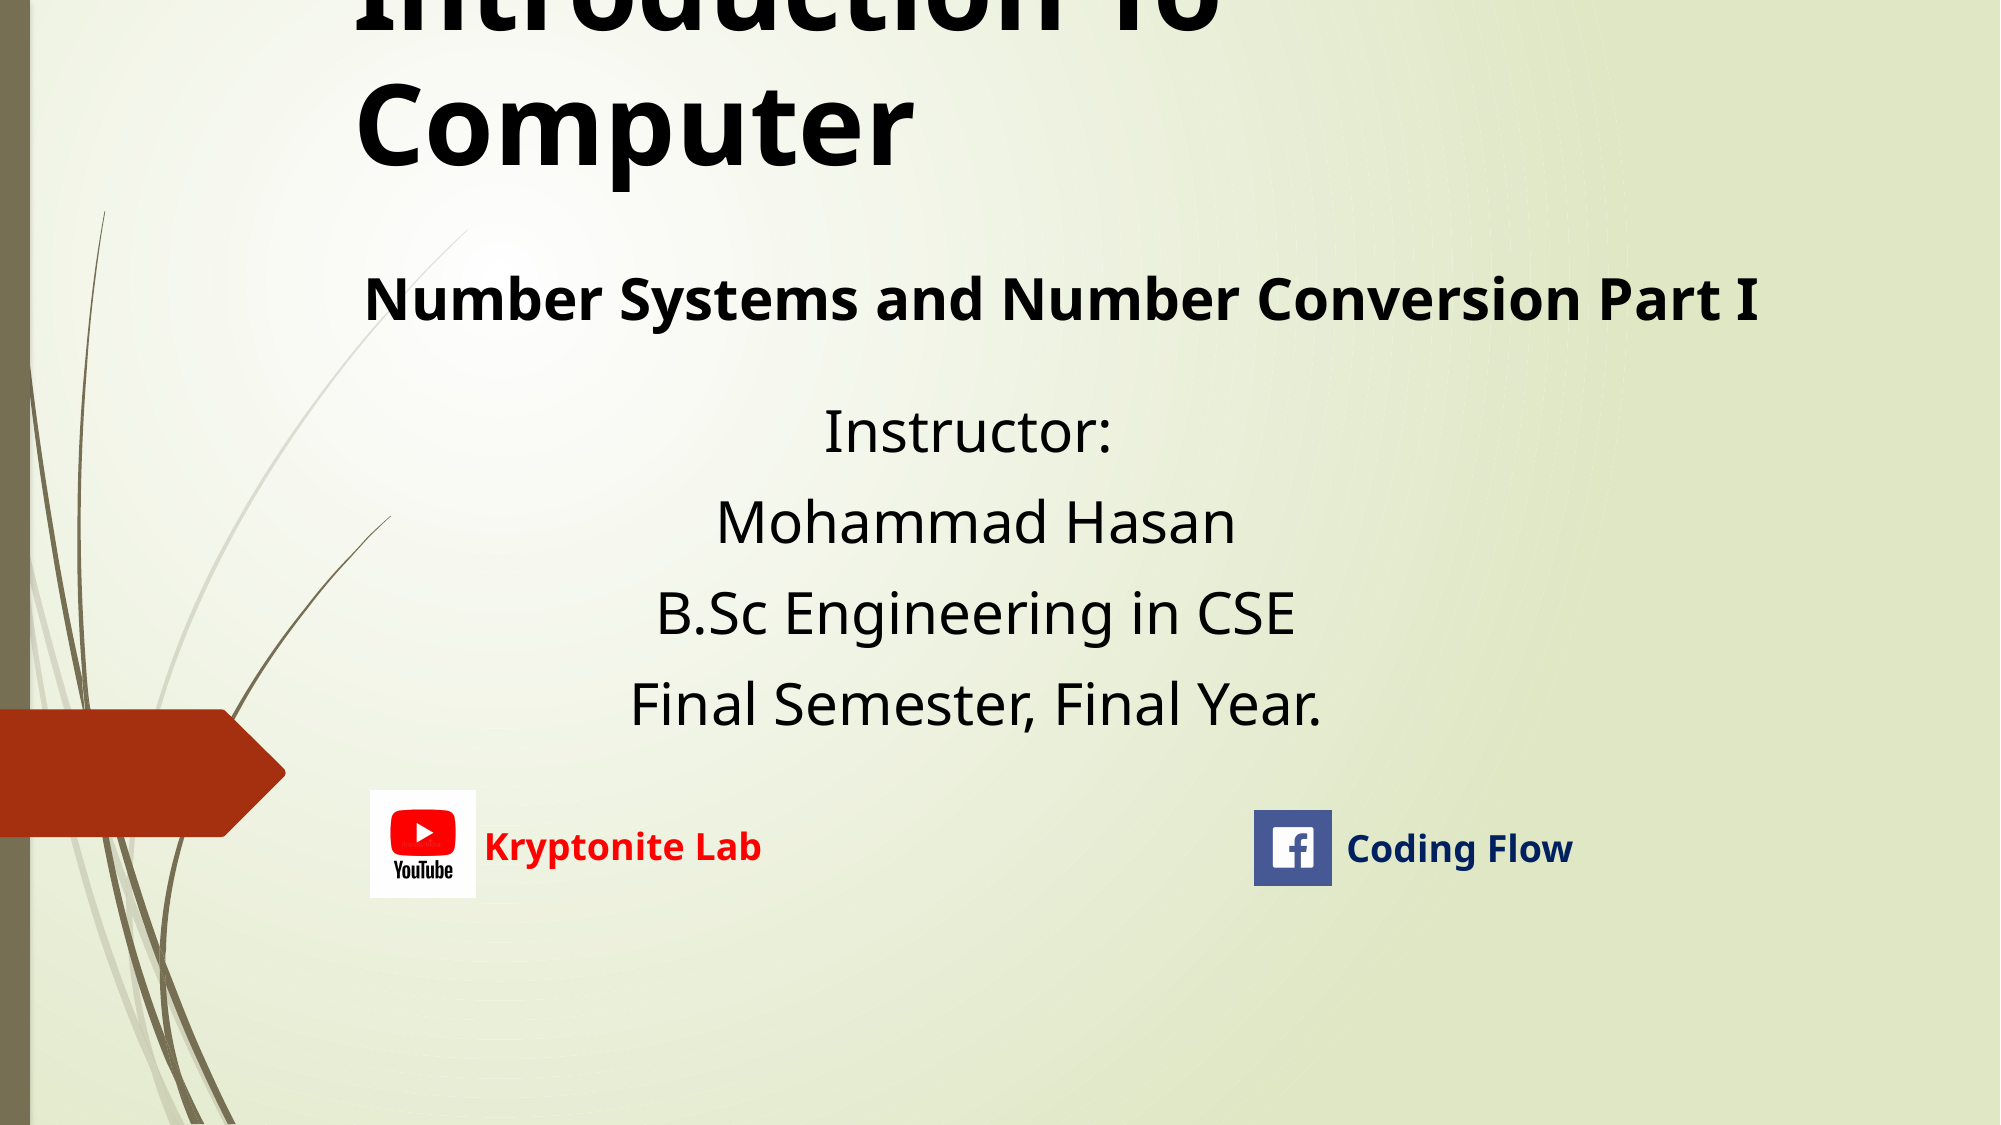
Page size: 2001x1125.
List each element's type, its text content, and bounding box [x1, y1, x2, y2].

picture [1254, 810, 1332, 886]
subtitle Instructor: Mohammad Hasan B.Sc Engineering in CSE Final Semester, Final Year. [245, 387, 1708, 818]
text_box Number Systems and Number Conversion Part I [349, 254, 1790, 340]
text_box Coding Flow [1336, 817, 1589, 878]
title Introduction To Computer [338, 10, 1801, 196]
picture [370, 790, 476, 898]
text_box Kryptonite Lab [480, 815, 778, 876]
